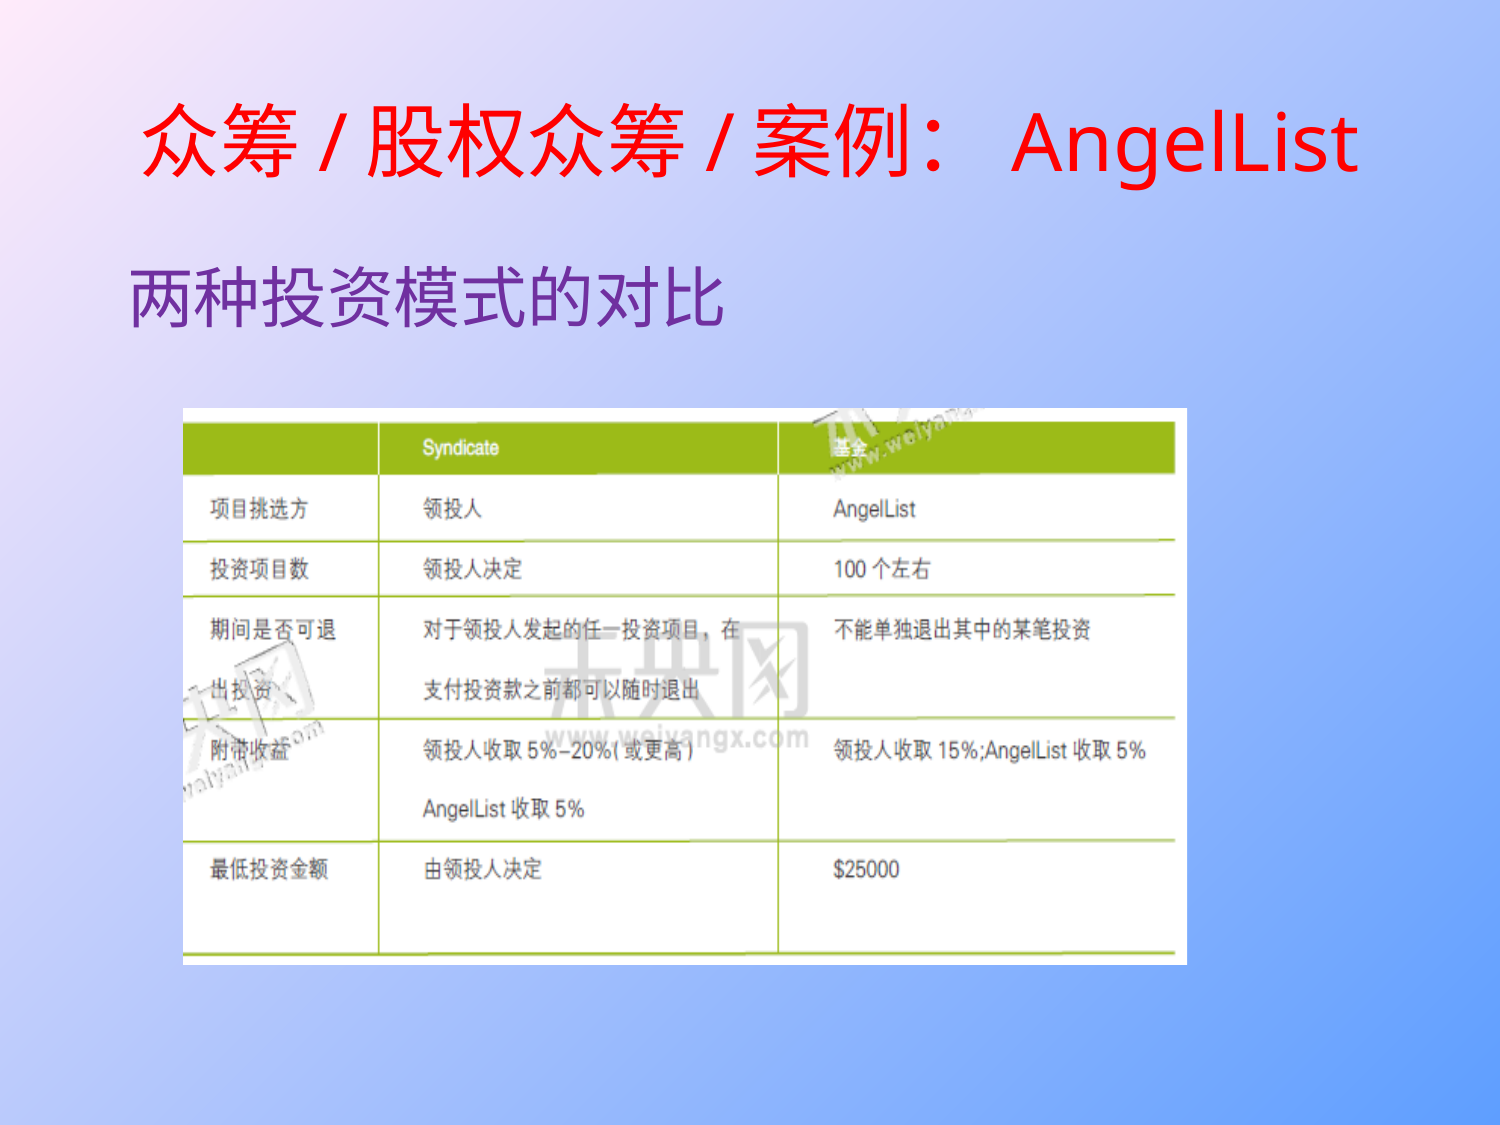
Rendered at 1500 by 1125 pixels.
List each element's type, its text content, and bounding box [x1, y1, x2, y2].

picture [182, 408, 1188, 965]
list 两种投资模式的对比 [112, 208, 1463, 951]
title 众筹/股权众筹/案例：AngelList [75, 45, 1425, 233]
